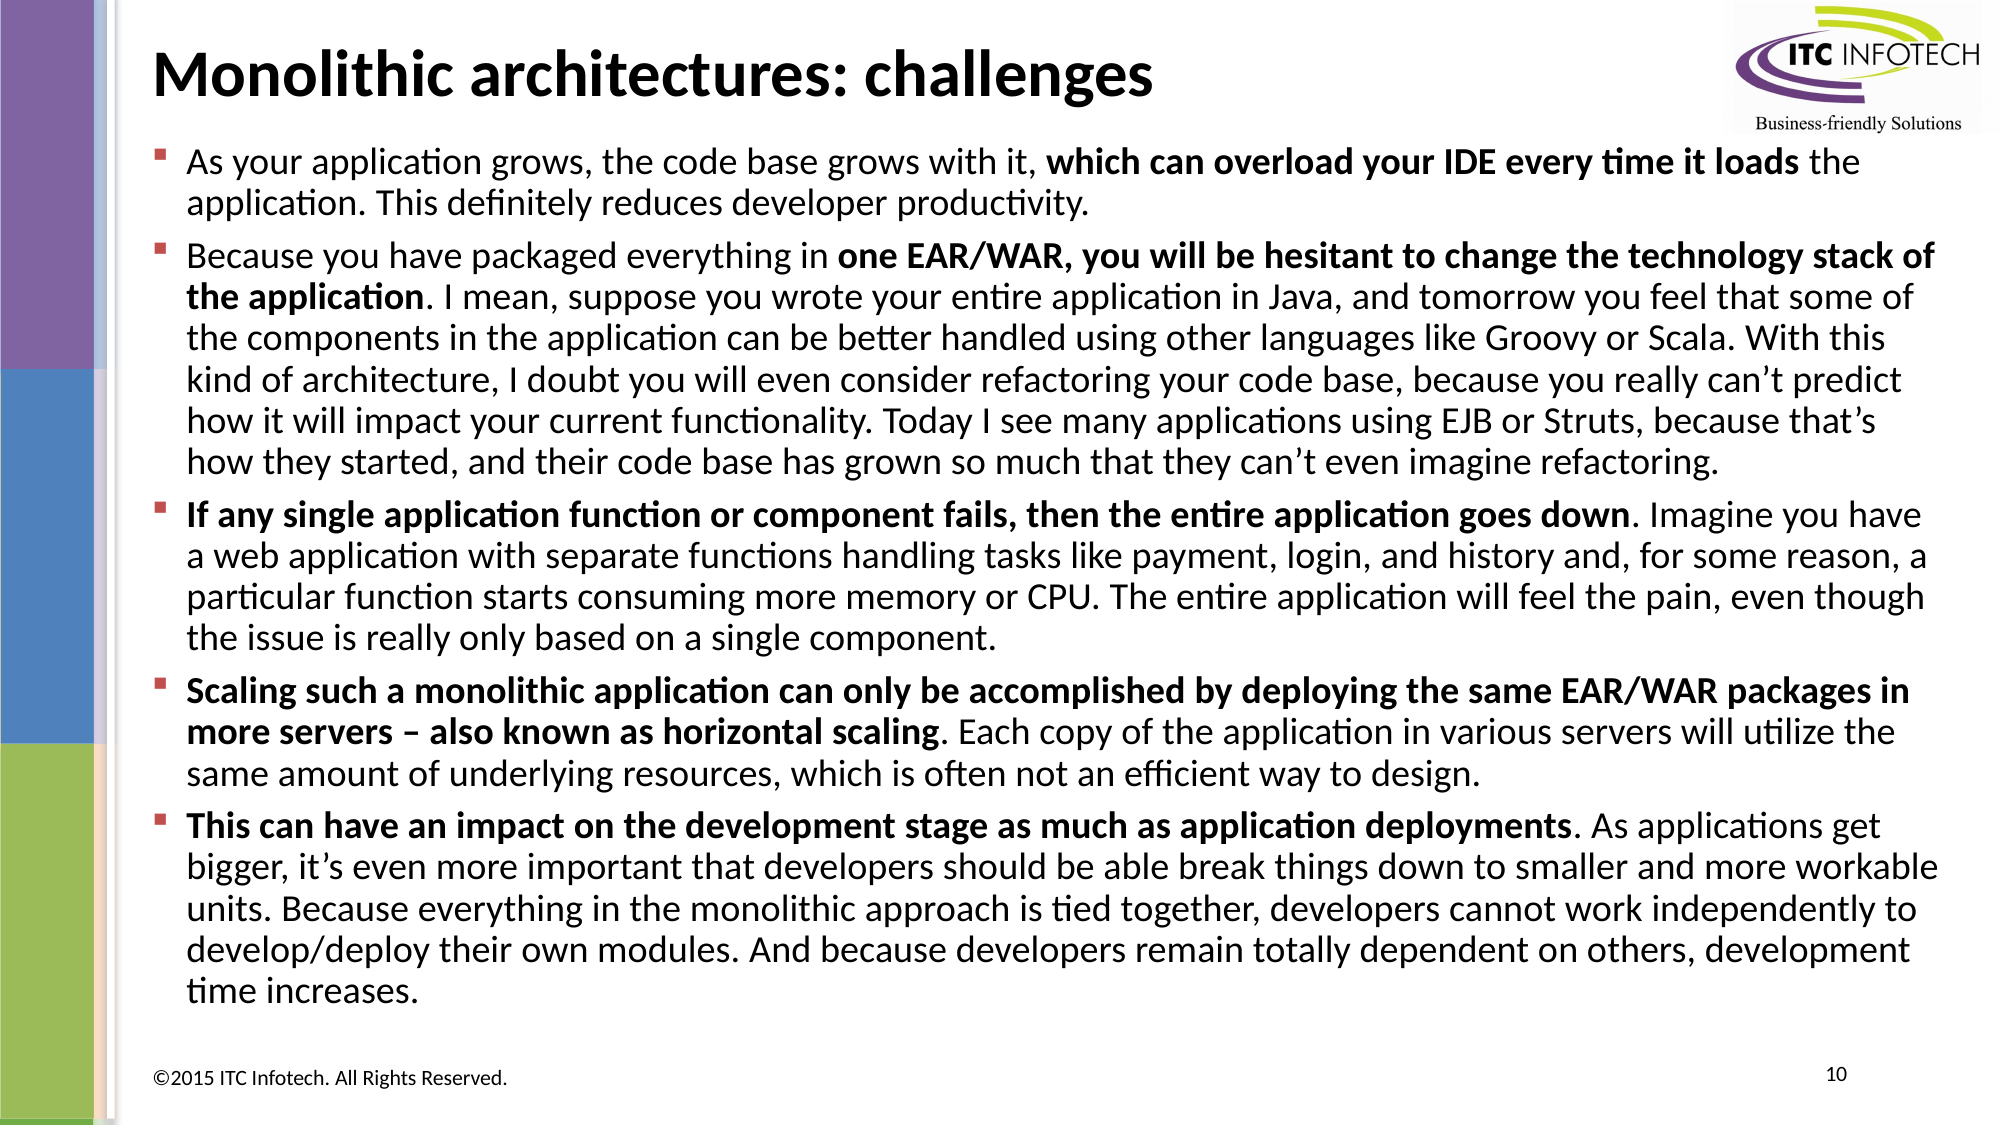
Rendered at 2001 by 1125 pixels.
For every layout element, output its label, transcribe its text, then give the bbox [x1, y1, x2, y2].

footer ©2015 ITC Infotech. All Rights Reserved. [137, 1046, 613, 1107]
title Monolithic architectures: challenges [137, 6, 1700, 134]
slide_number 10 [1797, 1043, 1863, 1103]
list As your application grows, the code base grows with it, which can overload your IDE every time it loads the application. This definitely reduces developer productivity. Because you have packaged everything in one EAR/WAR, you will be hesitant to change the technology stack of the application. I mean, suppose you wrote your entire application in Java, and tomorrow you feel that some of the components in the application can be better handled using other languages like Groovy or Scala. With this kind of architecture, I doubt you will even consider refactoring your code base, because you really can’t predict how it will impact your current functionality. Today I see many applications using EJB or Struts, because that’s how they started, and their code base has grown so much that they can’t even imagine refactoring. If any single application function or component fails, then the entire application goes down. Imagine you have a web application with separate functions handling tasks like payment, login, and history and, for some reason, a particular function starts consuming more memory or CPU. The entire application will feel the pain, even though the issue is really only based on a single component. Scaling such a monolithic application can only be accomplished by deploying the same EAR/WAR packages in more servers – also known as horizontal scaling. Each copy of the application in various servers will utilize the same amount of underlying resources, which is often not an efficient way to design. This can have an impact on the development stage as much as application deployments. As applications get bigger, it’s even more important that developers should be able break things down to smaller and more workable units. Because everything in the monolithic approach is tied together, developers cannot work independently to develop/deploy their own modules. And because developers remain totally dependent on others, development time increases. [136, 134, 1963, 1043]
picture [0, 0, 2001, 1125]
